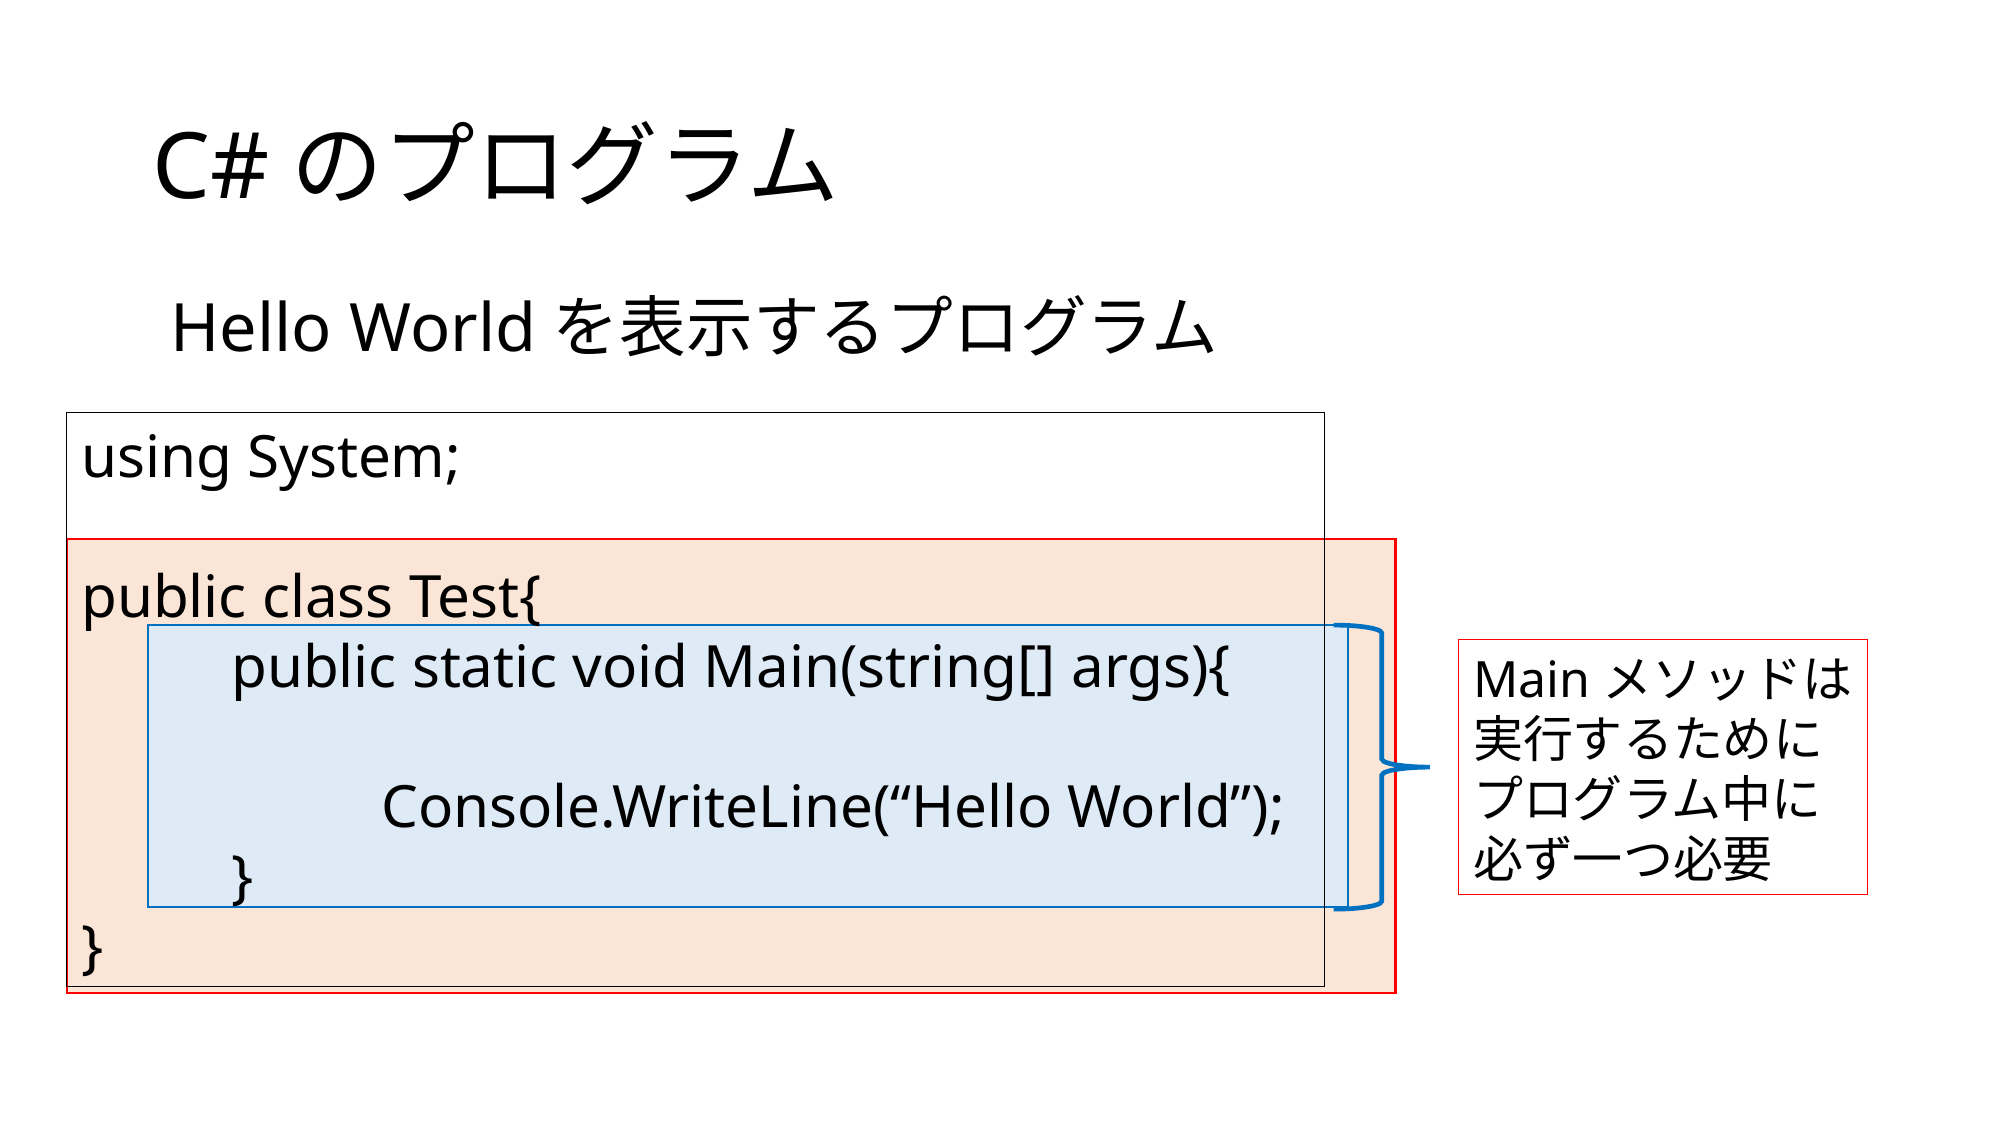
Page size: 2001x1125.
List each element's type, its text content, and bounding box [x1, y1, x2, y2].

text_box [1325, 624, 1333, 908]
text_box Mainメソッドは 実行するために プログラム中に 必ず一つ必要 [1458, 639, 1868, 895]
title C#のプログラム [137, 59, 1863, 278]
text_box [66, 770, 1397, 994]
text_box using System; public class Test{ public static void Main(string[] args){ Console.WriteLine(“Hello World”); } } [66, 412, 1325, 987]
text_box Hello Worldを表示するプログラム [155, 277, 1234, 372]
text_box [1333, 624, 1430, 910]
text_box [1325, 538, 1397, 764]
